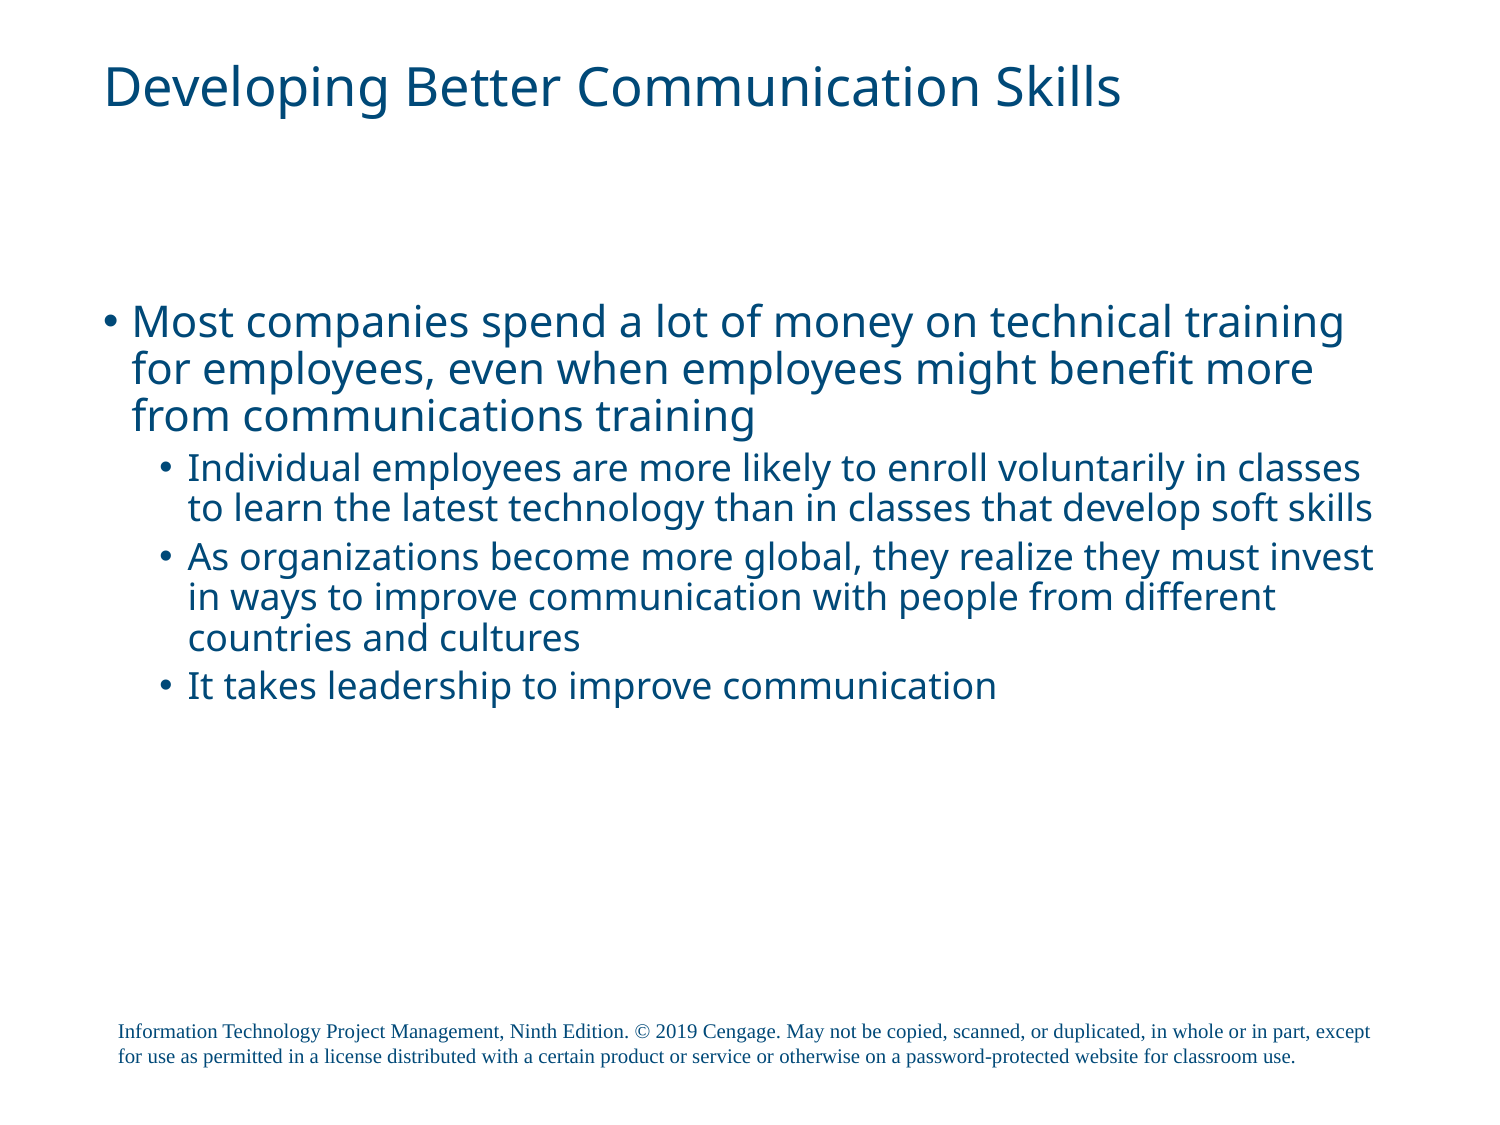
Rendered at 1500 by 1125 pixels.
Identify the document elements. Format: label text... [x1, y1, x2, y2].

footer Information Technology Project Management, Ninth Edition. © 2019 Cengage. May not be copied, scanned, or duplicated, in whole or in part, except for use as permitted in a license distributed with a certain product or service or otherwise on a password-protected website for classroom use. [103, 1009, 1397, 1070]
title Developing Better Communication Skills [103, 59, 1397, 278]
list Most companies spend a lot of money on technical training for employees, even when employees might benefit more from communications training Individual employees are more likely to enroll voluntarily in classes to learn the latest technology than in classes that develop soft skills As organizations become more global, they realize they must invest in ways to improve communication with people from different countries and cultures It takes leadership to improve communication [103, 299, 1397, 1009]
